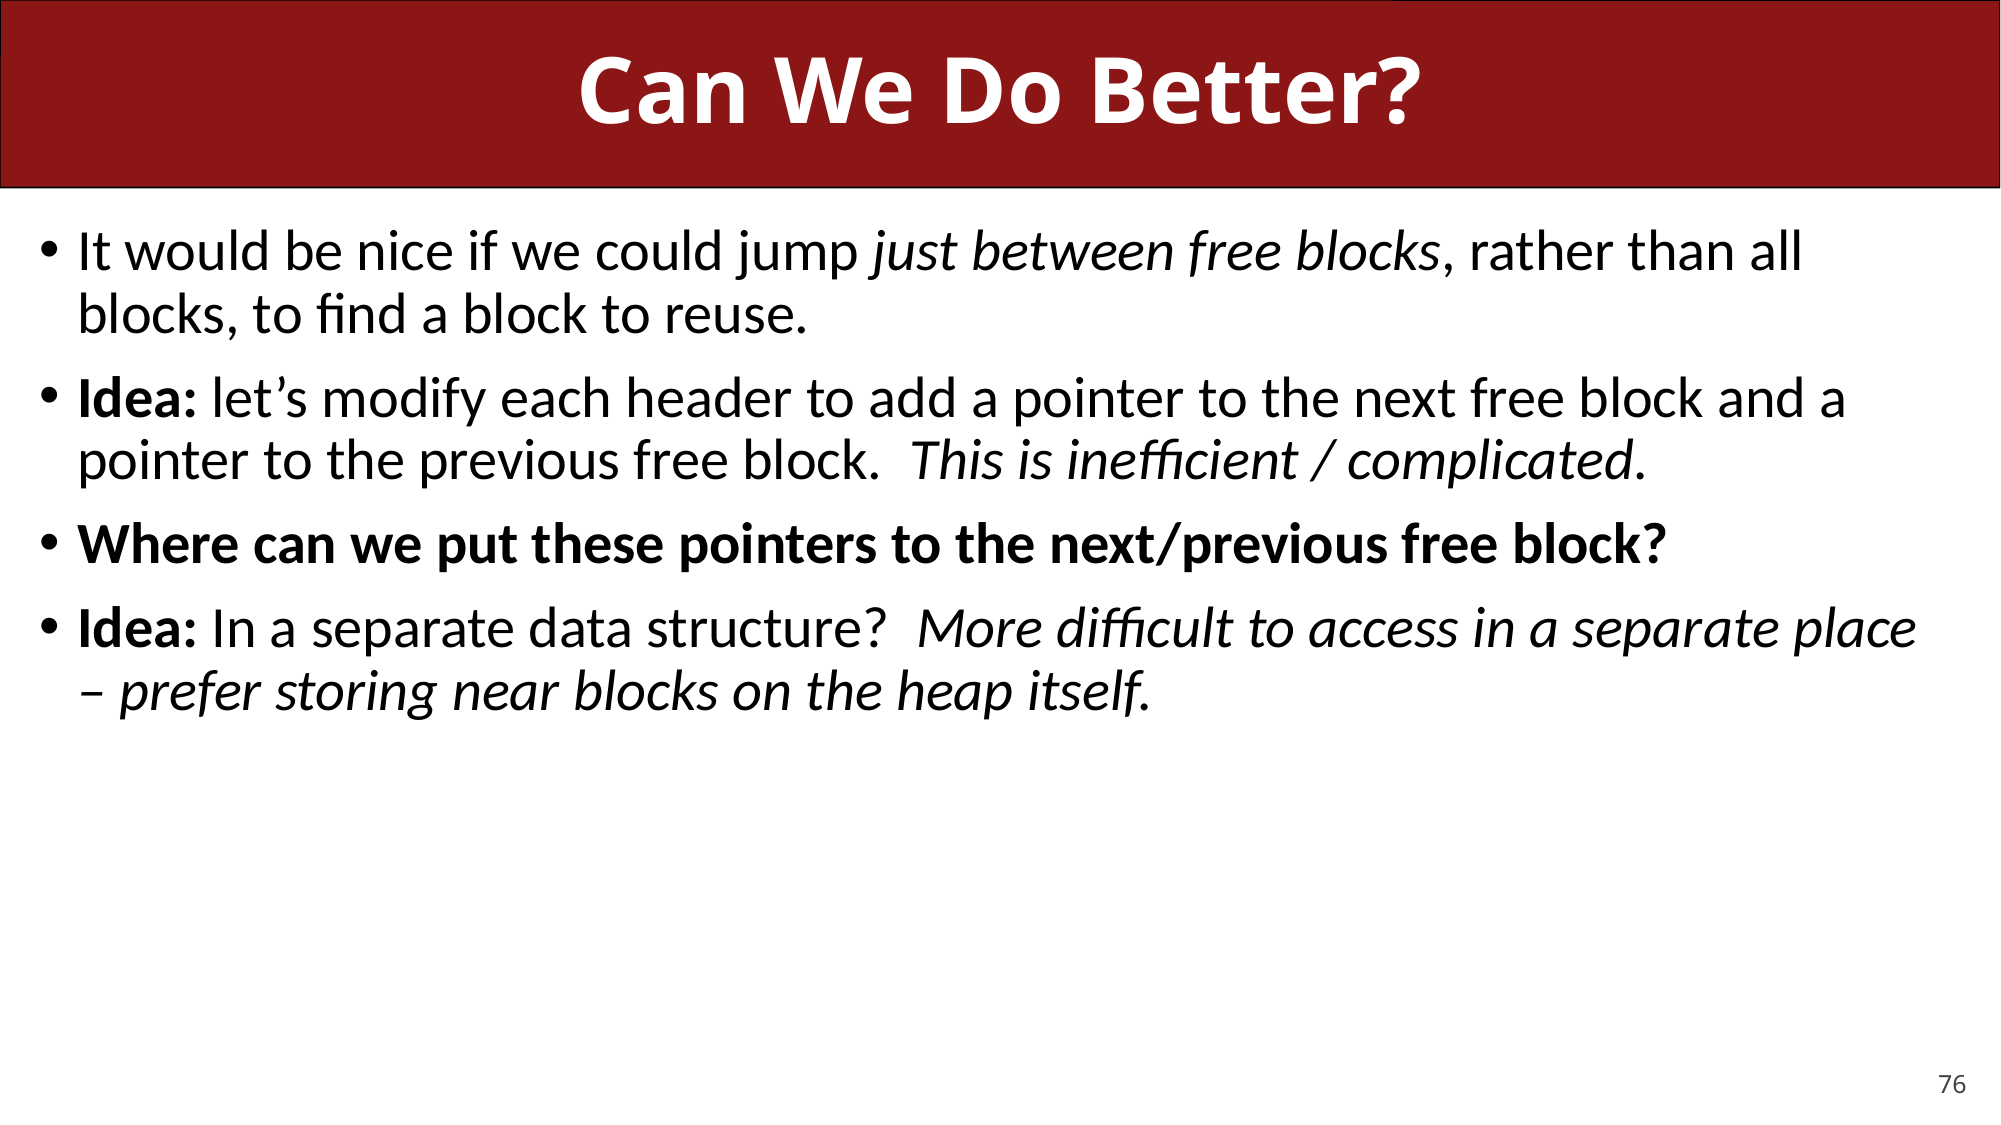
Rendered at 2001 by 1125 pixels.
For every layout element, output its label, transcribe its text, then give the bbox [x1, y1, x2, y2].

list It would be nice if we could jump just between free blocks, rather than all blocks, to find a block to reuse. Idea: let’s modify each header to add a pointer to the next free block and a pointer to the previous free block. This is inefficient / complicated. Where can we put these pointers to the next/previous free block? Idea: In a separate data structure? More difficult to access in a separate place – prefer storing near blocks on the heap itself. [24, 212, 1963, 1063]
title Can We Do Better? [75, 0, 1925, 188]
